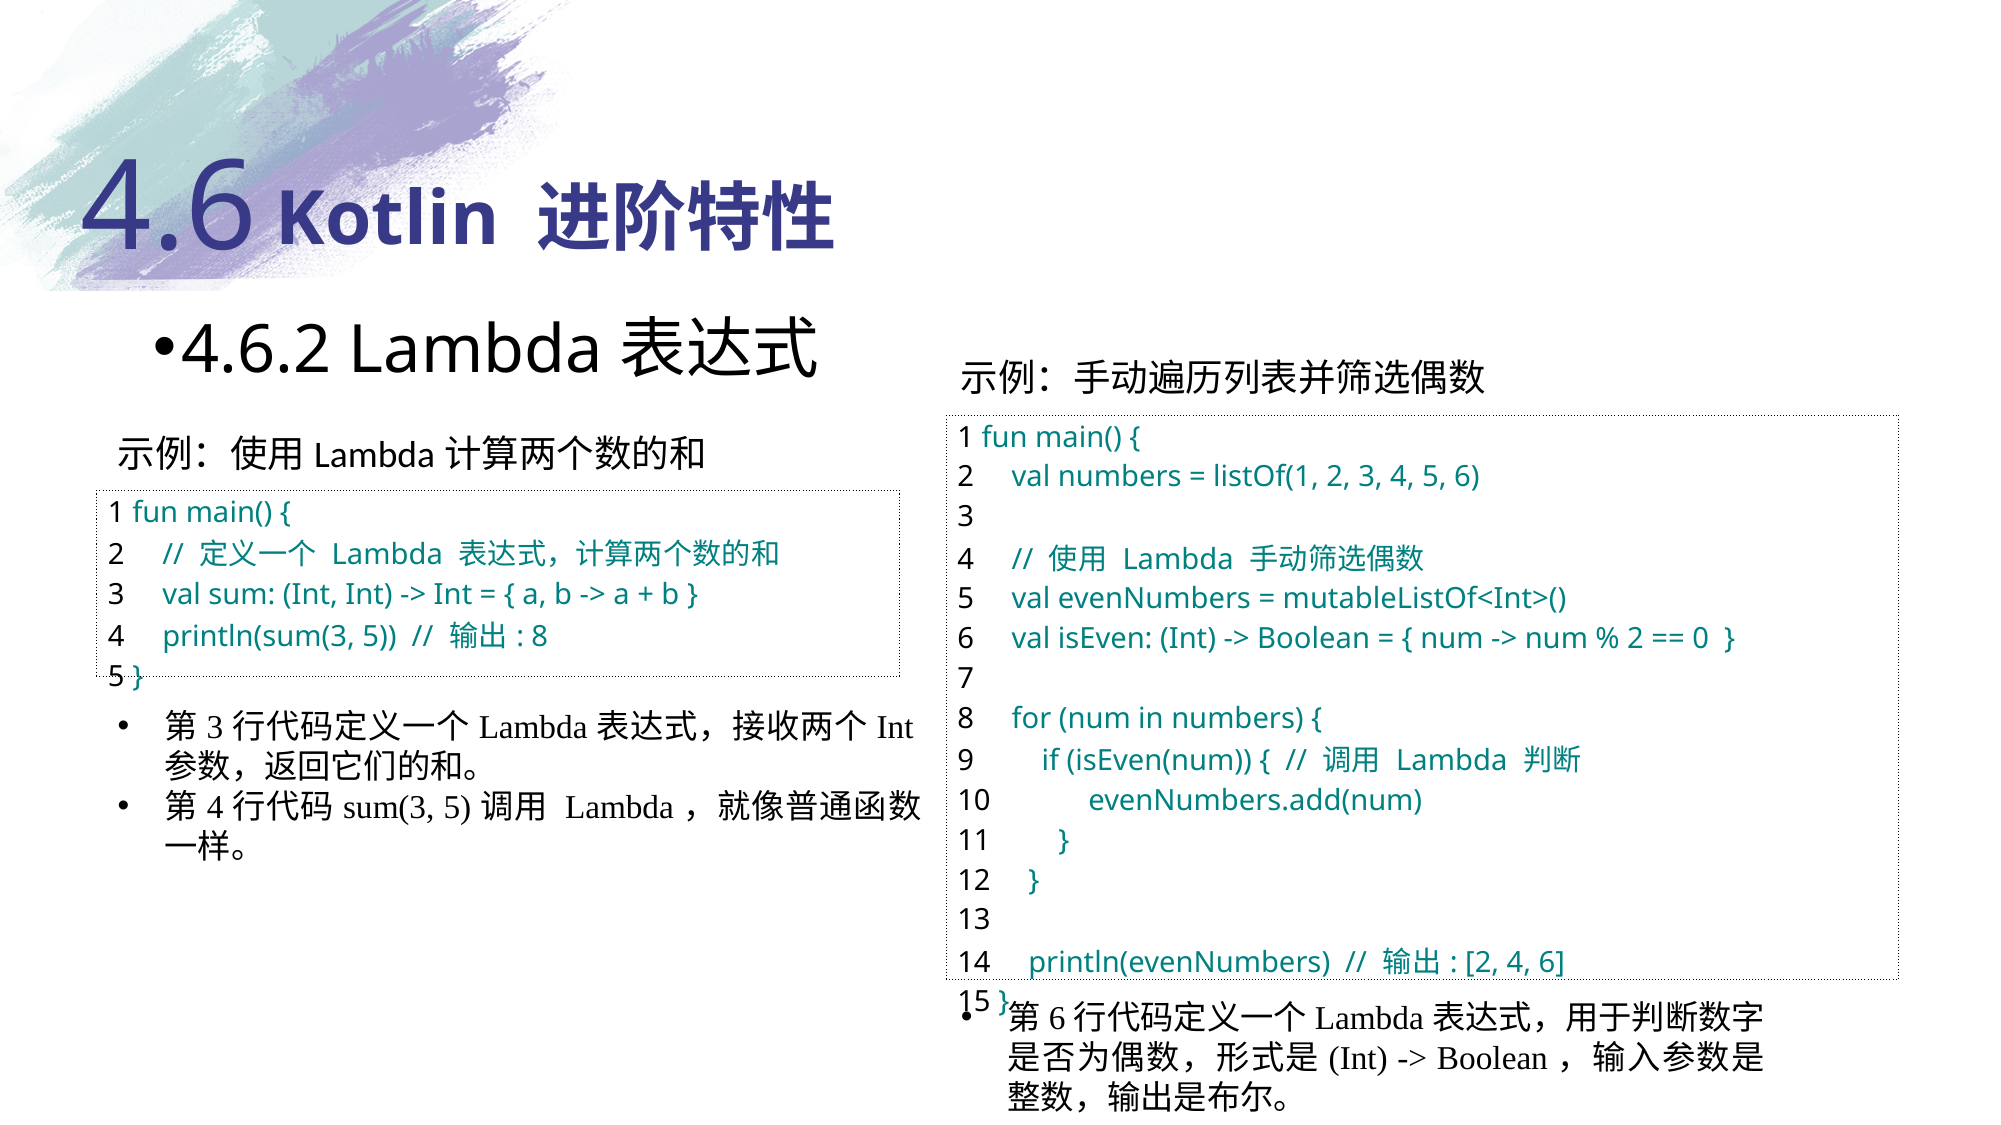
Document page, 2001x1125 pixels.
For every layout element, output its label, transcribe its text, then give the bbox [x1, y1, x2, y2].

picture [0, 0, 638, 291]
table_header 1 fun main() { 2 val numbers = listOf(1, 2, 3, 4, 5, 6) 3 4 // 使用 Lambda 手动筛选偶数 5 val evenNumbers = mutableListOf<Int>() 6 val isEven: (Int) -> Boolean = { num -> num % 2 == 0 } 7 8 for (num in numbers) { 9 if (isEven(num)) { // 调用 Lambda 判断 10 evenNumbers.add(num) 11 } 12 } 13 14 println(evenNumbers) // 输出: [2, 4, 6] 15 } [946, 416, 1898, 979]
text_box 第3行代码定义一个Lambda表达式，接收两个Int参数，返回它们的和。 第4行代码sum(3, 5)调用 Lambda，就像普通函数一样。 [102, 697, 937, 873]
text_box 4.6.2 Lambda表达式 [96, 335, 888, 400]
text_box 示例：使用Lambda计算两个数的和 [102, 422, 770, 483]
text_box Kotlin 进阶特性 [638, 162, 1427, 268]
table_header 1 fun main() { 2 // 定义一个 Lambda 表达式，计算两个数的和 3 val sum: (Int, Int) -> Int = { a, b -> a + b } 4 println(sum(3, 5)) // 输出: 8 5 } [97, 491, 900, 676]
text_box 示例：手动遍历列表并筛选偶数 [946, 346, 1613, 406]
text_box 第6行代码定义一个Lambda表达式，用于判断数字是否为偶数，形式是(Int) -> Boolean，输入参数是整数，输出是布尔。 [946, 988, 1780, 1124]
